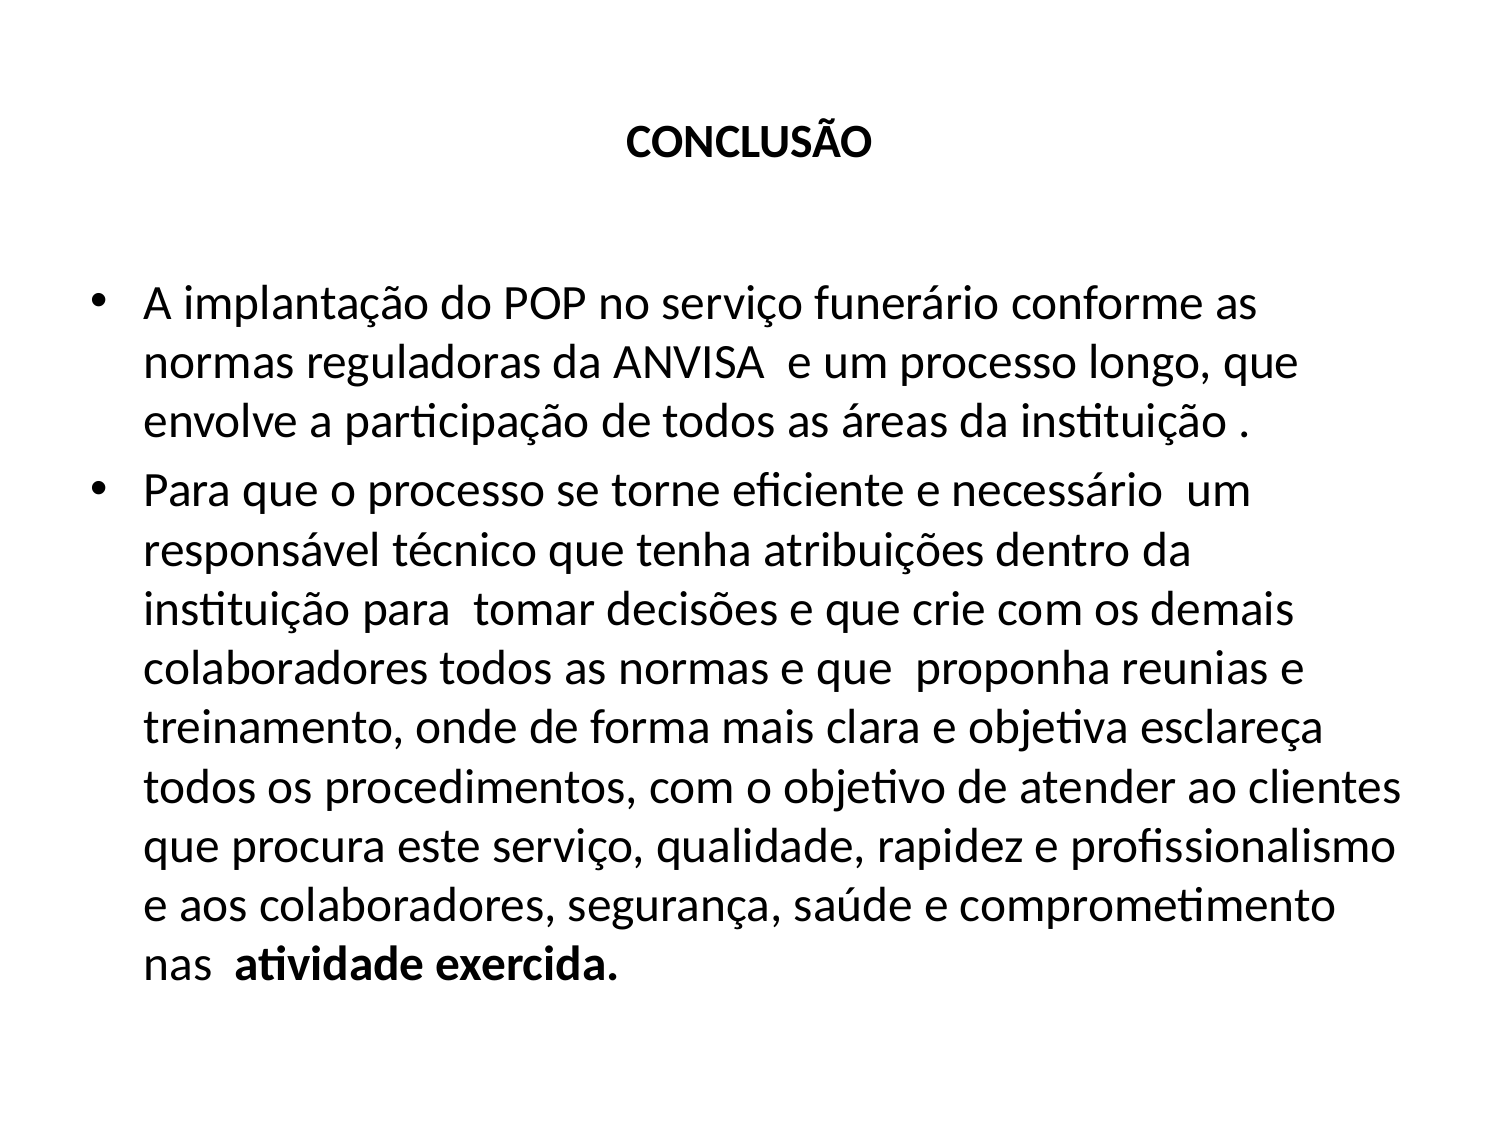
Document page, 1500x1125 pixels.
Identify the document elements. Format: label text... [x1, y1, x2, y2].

list A implantação do POP no serviço funerário conforme as normas reguladoras da ANVISA e um processo longo, que envolve a participação de todos as áreas da instituição . Para que o processo se torne eficiente e necessário um responsável técnico que tenha atribuições dentro da instituição para tomar decisões e que crie com os demais colaboradores todos as normas e que proponha reunias e treinamento, onde de forma mais clara e objetiva esclareça todos os procedimentos, com o objetivo de atender ao clientes que procura este serviço, qualidade, rapidez e profissionalismo e aos colaboradores, segurança, saúde e comprometimento nas atividade exercida. [75, 262, 1425, 1005]
title CONCLUSÃO [75, 45, 1425, 233]
